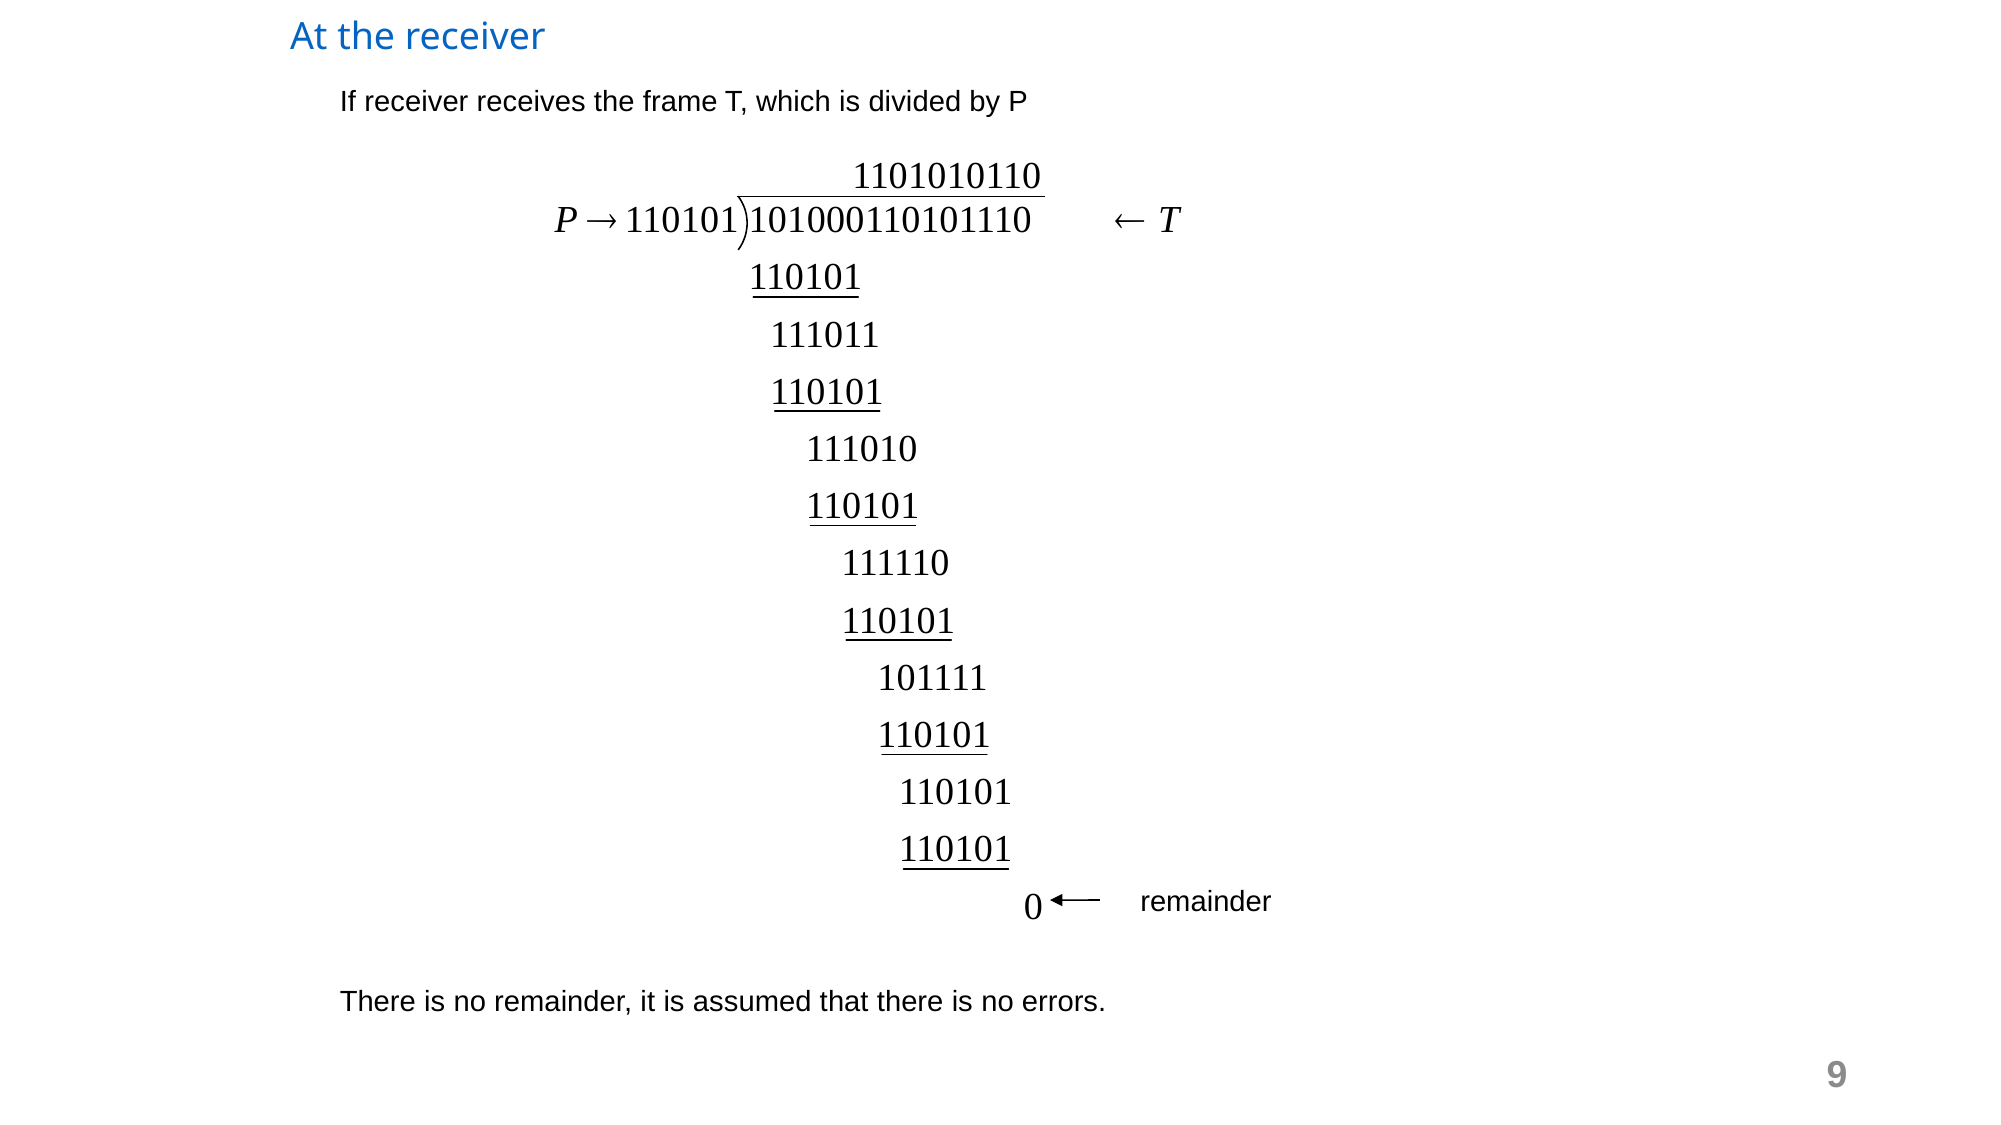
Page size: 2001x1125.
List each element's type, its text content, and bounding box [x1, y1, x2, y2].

slide_number 9 [1412, 1042, 1863, 1103]
text_box If receiver receives the frame T, which is divided by P [324, 74, 1250, 125]
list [547, 149, 1190, 936]
text_box remainder [1190, 874, 1338, 925]
title At the receiver [275, 0, 1550, 75]
text_box There is no remainder, it is assumed that there is no errors. [324, 974, 1563, 1025]
